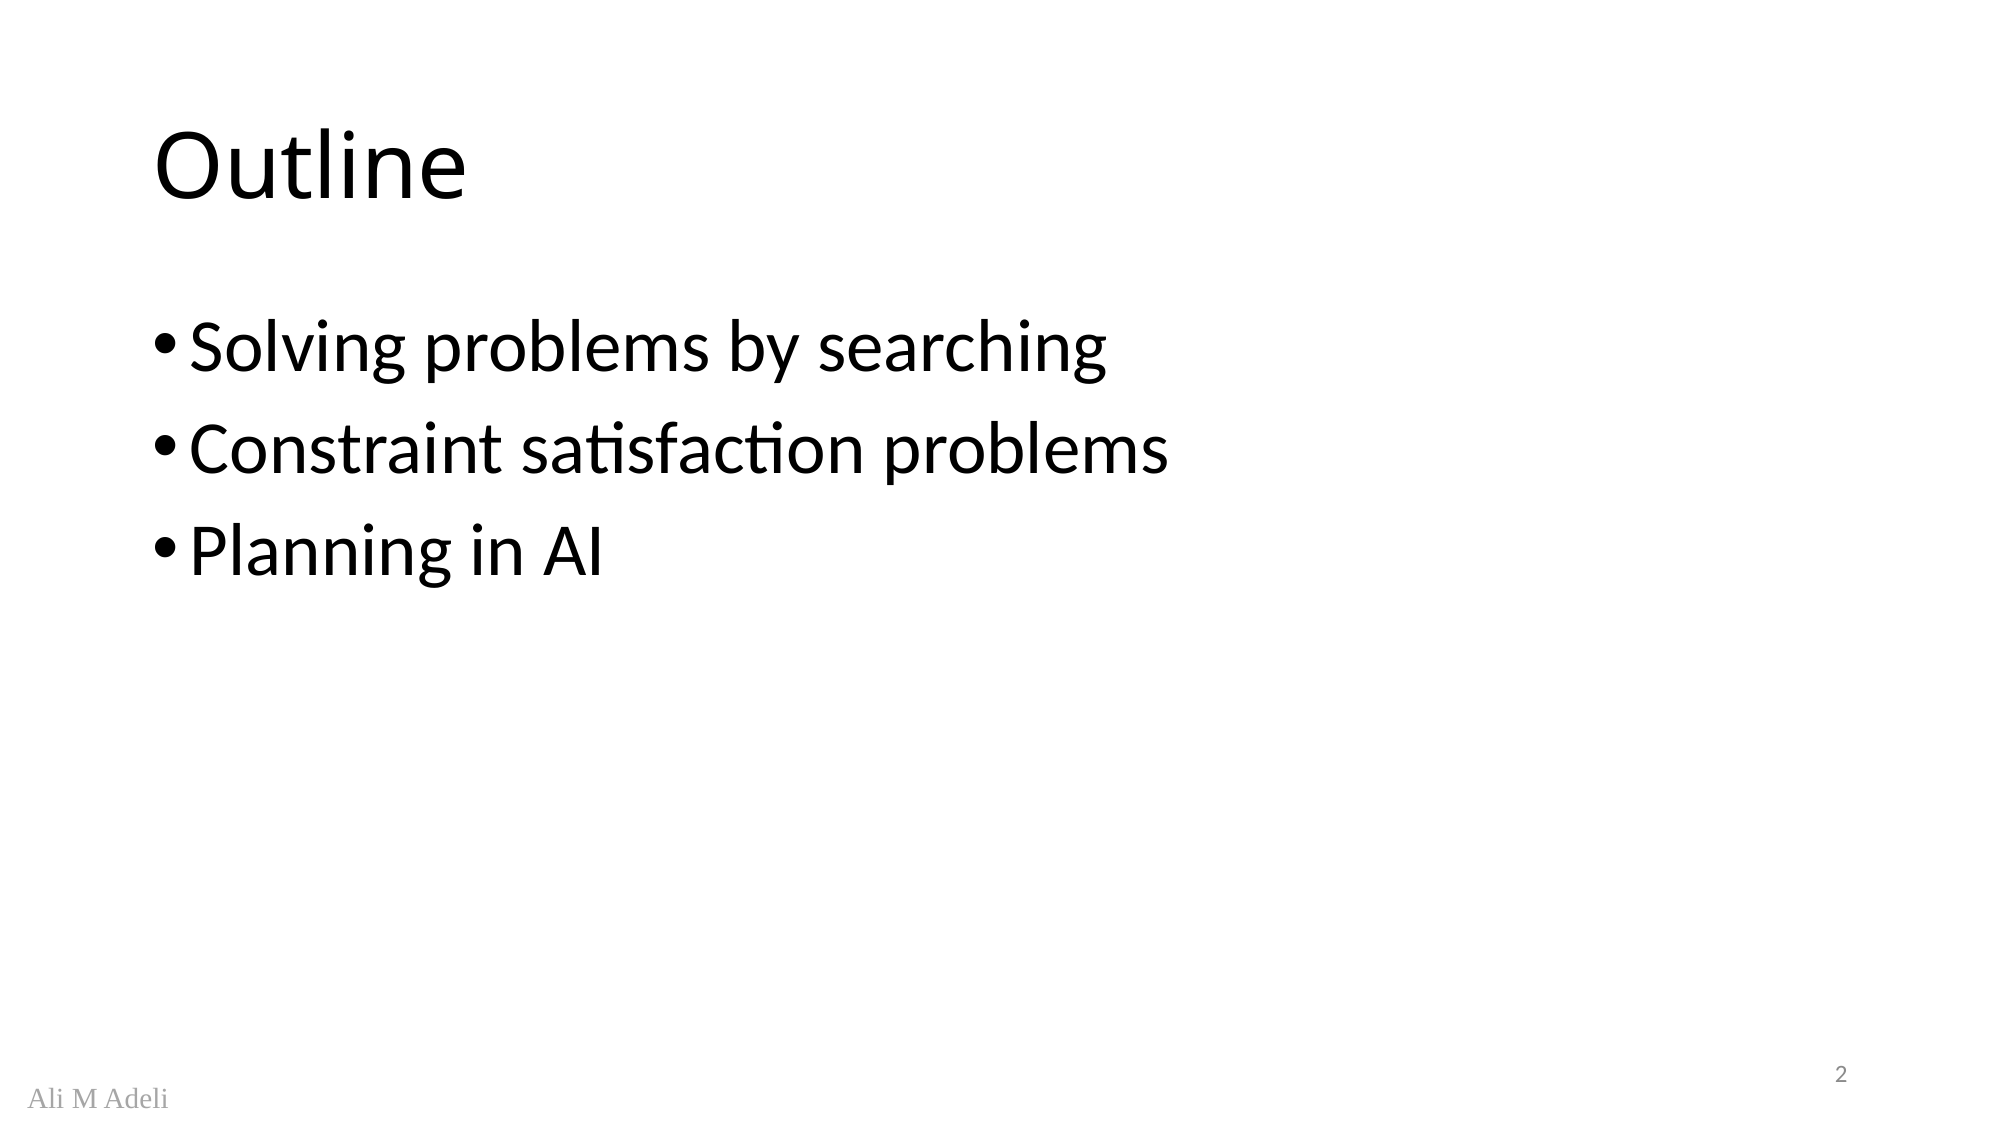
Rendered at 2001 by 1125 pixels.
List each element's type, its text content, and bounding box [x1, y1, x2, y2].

slide_number 2 [1412, 1042, 1863, 1103]
list Solving problems by searching Constraint satisfaction problems Planning in AI [137, 299, 1863, 1014]
title Outline [137, 59, 1863, 278]
